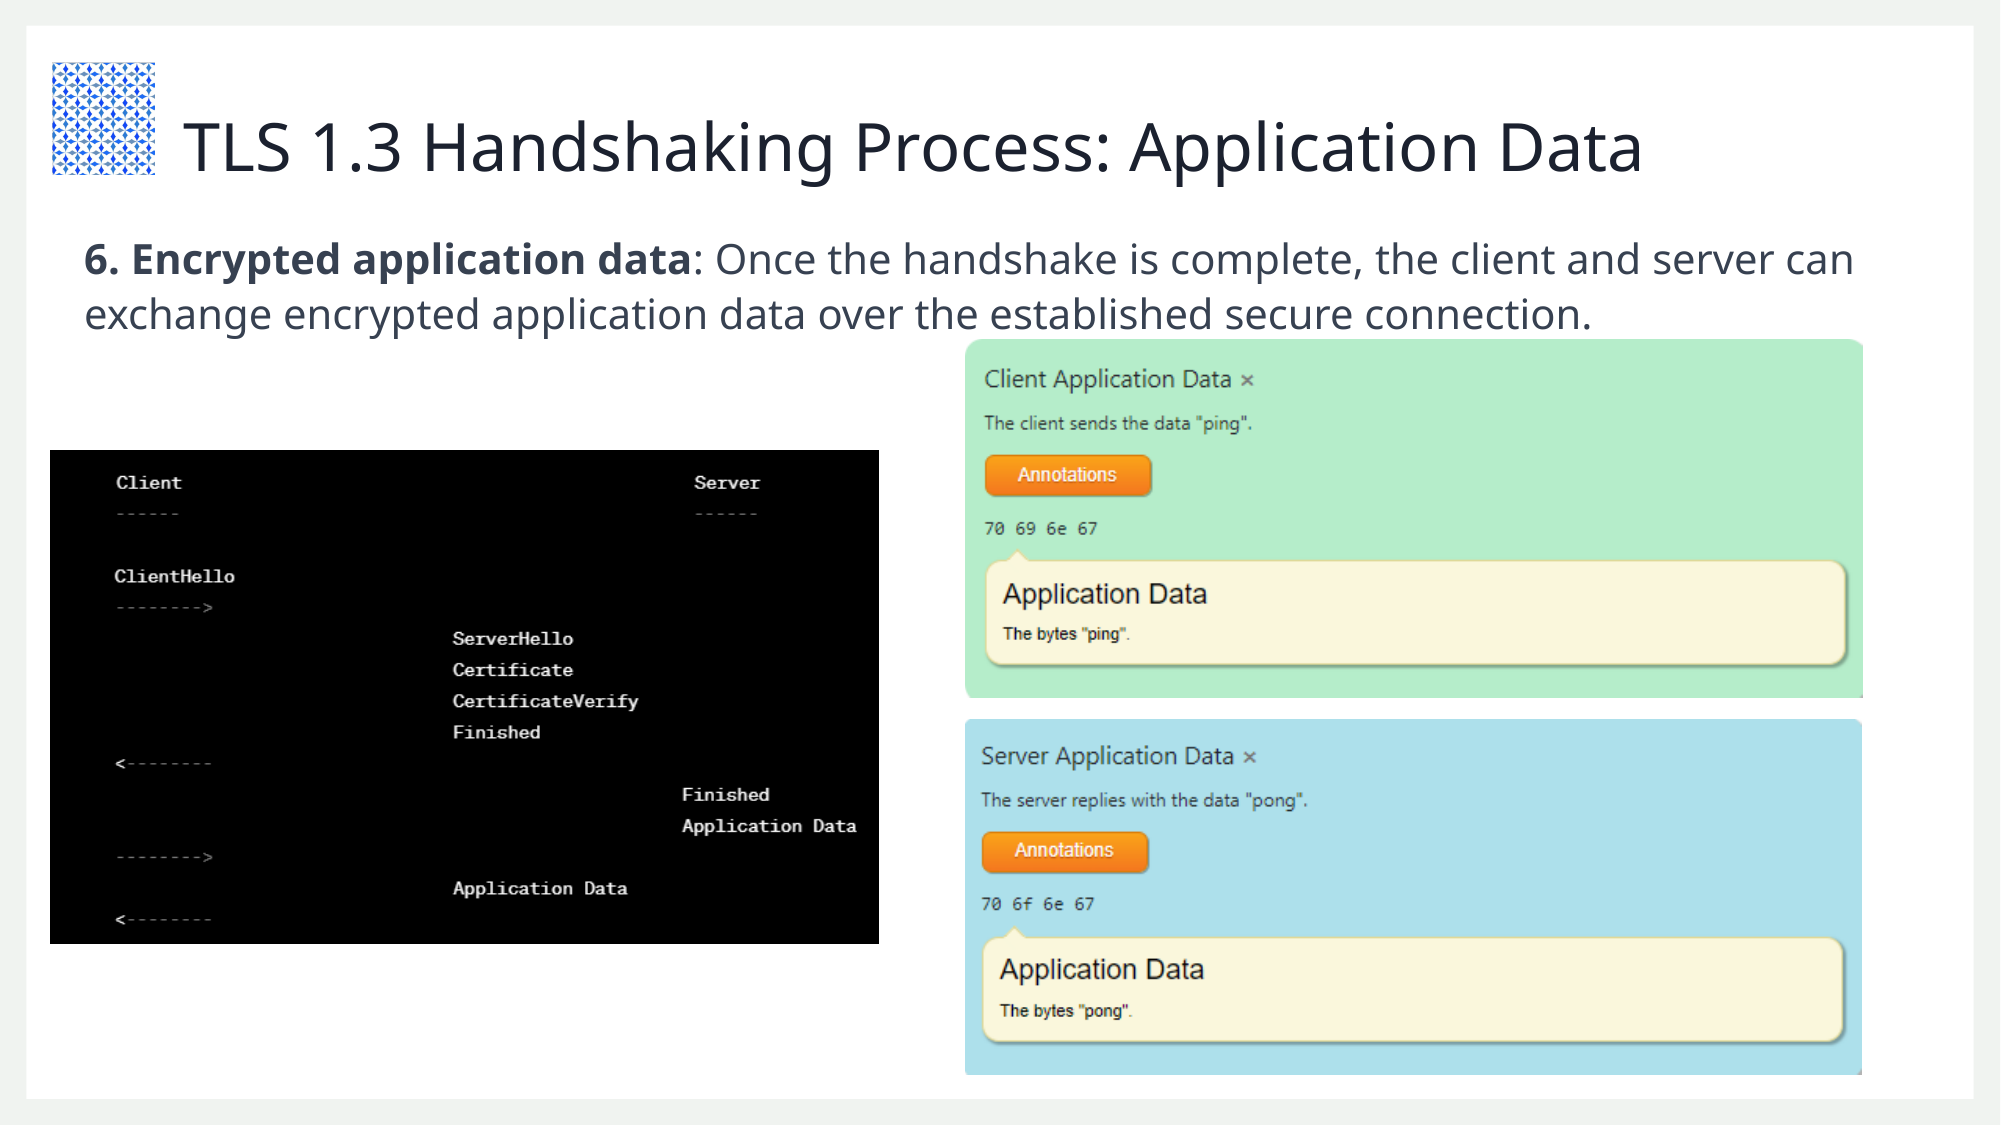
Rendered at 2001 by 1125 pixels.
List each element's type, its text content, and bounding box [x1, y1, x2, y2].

title TLS 1.3 Handshaking Process: Application Data [168, 35, 1832, 193]
picture [50, 450, 879, 944]
picture [52, 62, 155, 176]
list 6. Encrypted application data: Once the handshake is complete, the client and server can exchange encrypted application data over the established secure connection. [69, 220, 1950, 1075]
picture [965, 719, 1862, 1075]
picture [965, 339, 1863, 698]
